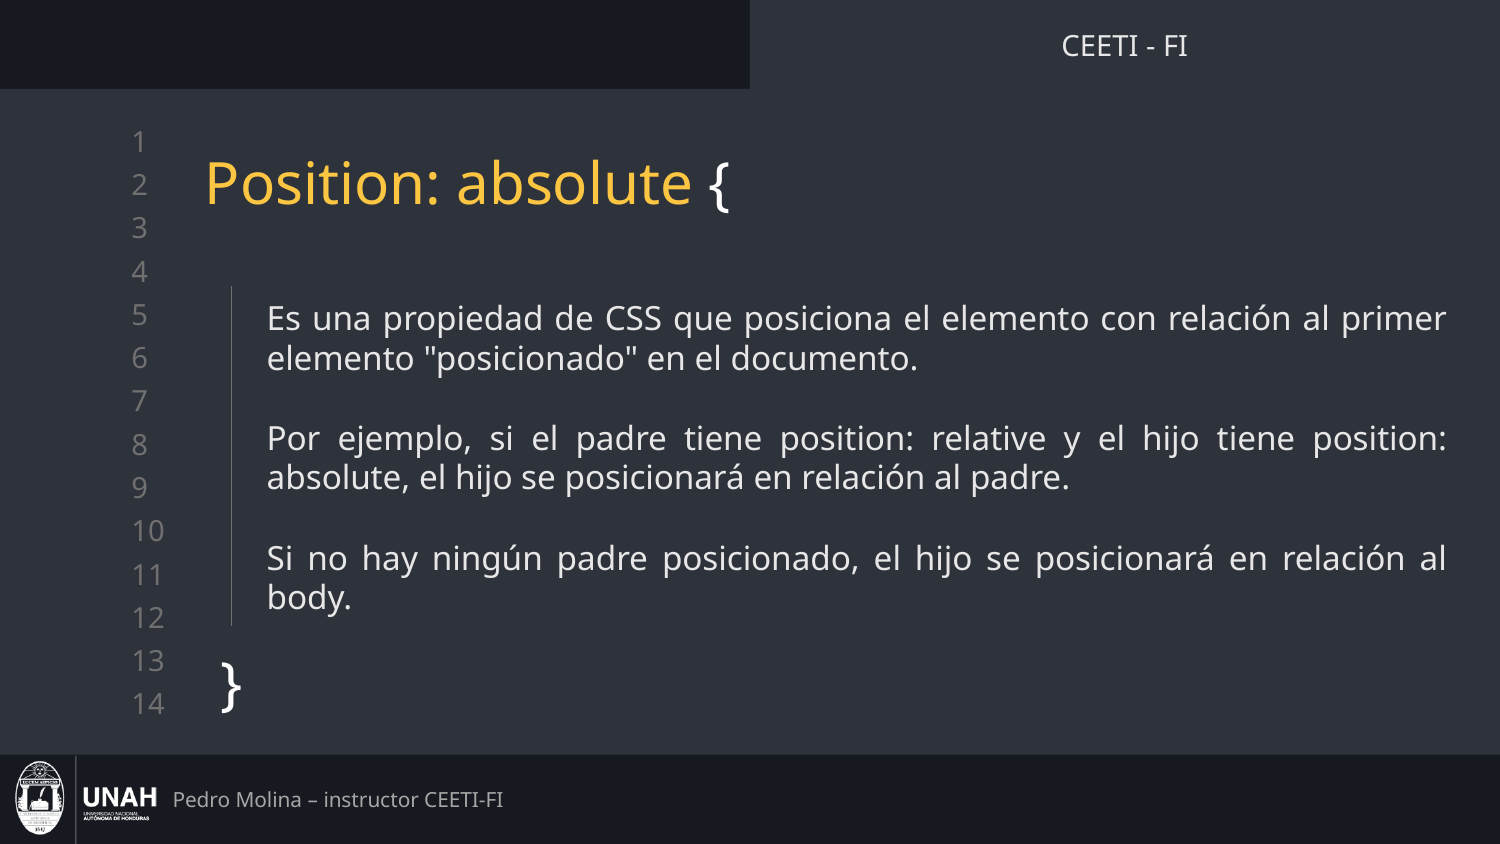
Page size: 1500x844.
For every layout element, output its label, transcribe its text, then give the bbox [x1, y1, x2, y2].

text_box Pedro Molina – instructor CEETI-FI [163, 770, 693, 829]
picture [11, 750, 158, 844]
title Position: absolute { [189, 64, 1009, 284]
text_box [189, 285, 274, 784]
subtitle Es una propiedad de CSS que posiciona el elemento con relación al primer elemento "posicionado" en el documento. Por ejemplo, si el padre tiene position: relative y el hijo tiene position: absolute, el hijo se posicionará en relación al padre. Si no hay ningún padre posicionado, el hijo se posicionará en relación al body. [251, 251, 1464, 697]
text_box CEETI - FI [749, 15, 1500, 74]
